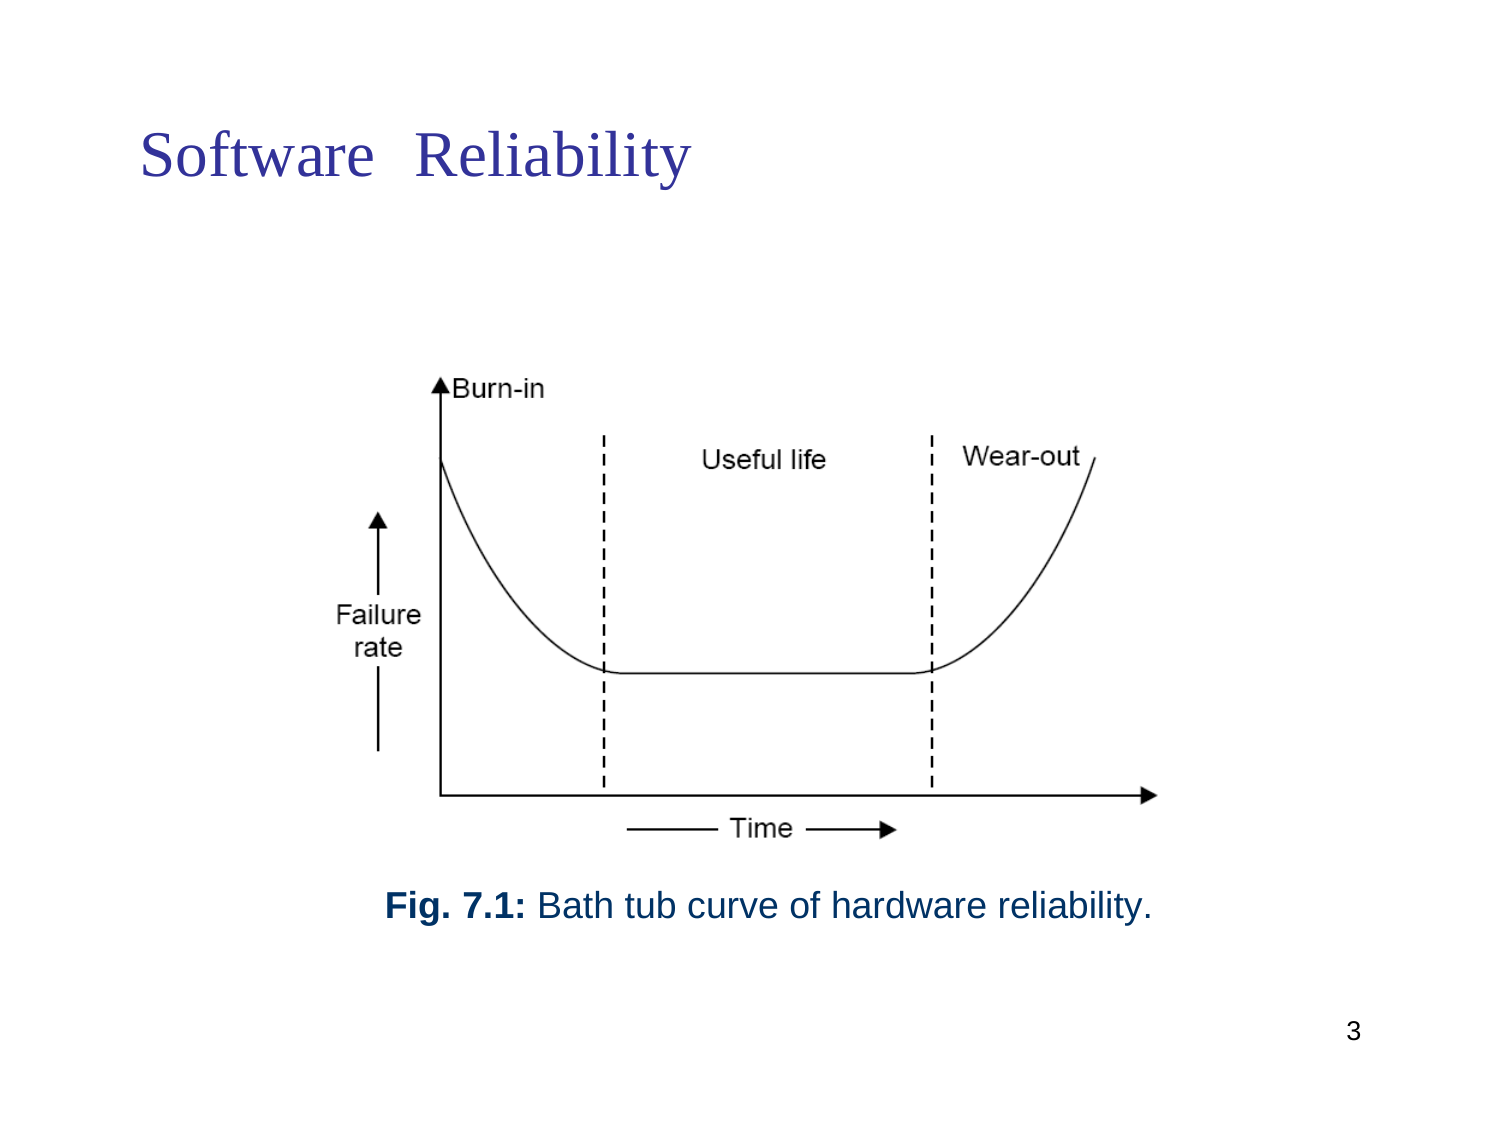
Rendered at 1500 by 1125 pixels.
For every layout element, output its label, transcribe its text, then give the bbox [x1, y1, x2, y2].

text_box Software [137, 128, 412, 206]
text_box Fig. 7.1: Bath tub curve of hardware reliability. [382, 887, 1169, 929]
text_box Reliability [412, 128, 1080, 206]
text_box 3 [1344, 1017, 1367, 1048]
text_box [329, 363, 1164, 847]
